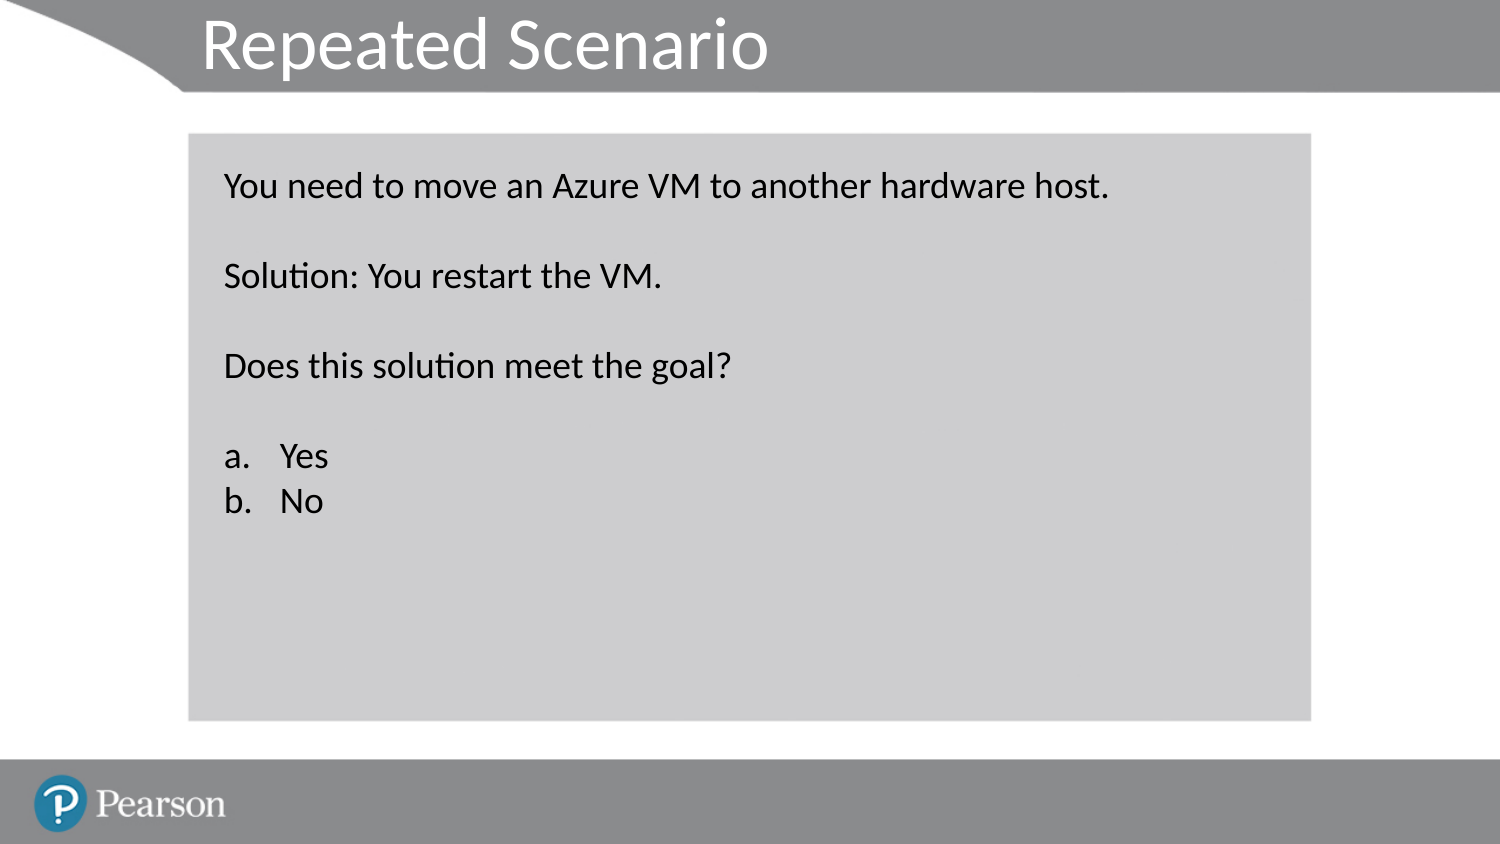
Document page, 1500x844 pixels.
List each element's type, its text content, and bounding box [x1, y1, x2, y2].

text_box You need to move an Azure VM to another hardware host. Solution: You restart the VM. Does this solution meet the goal? Yes No [208, 153, 1295, 529]
picture [0, 0, 1500, 844]
title Repeated Scenario [186, 0, 1425, 79]
